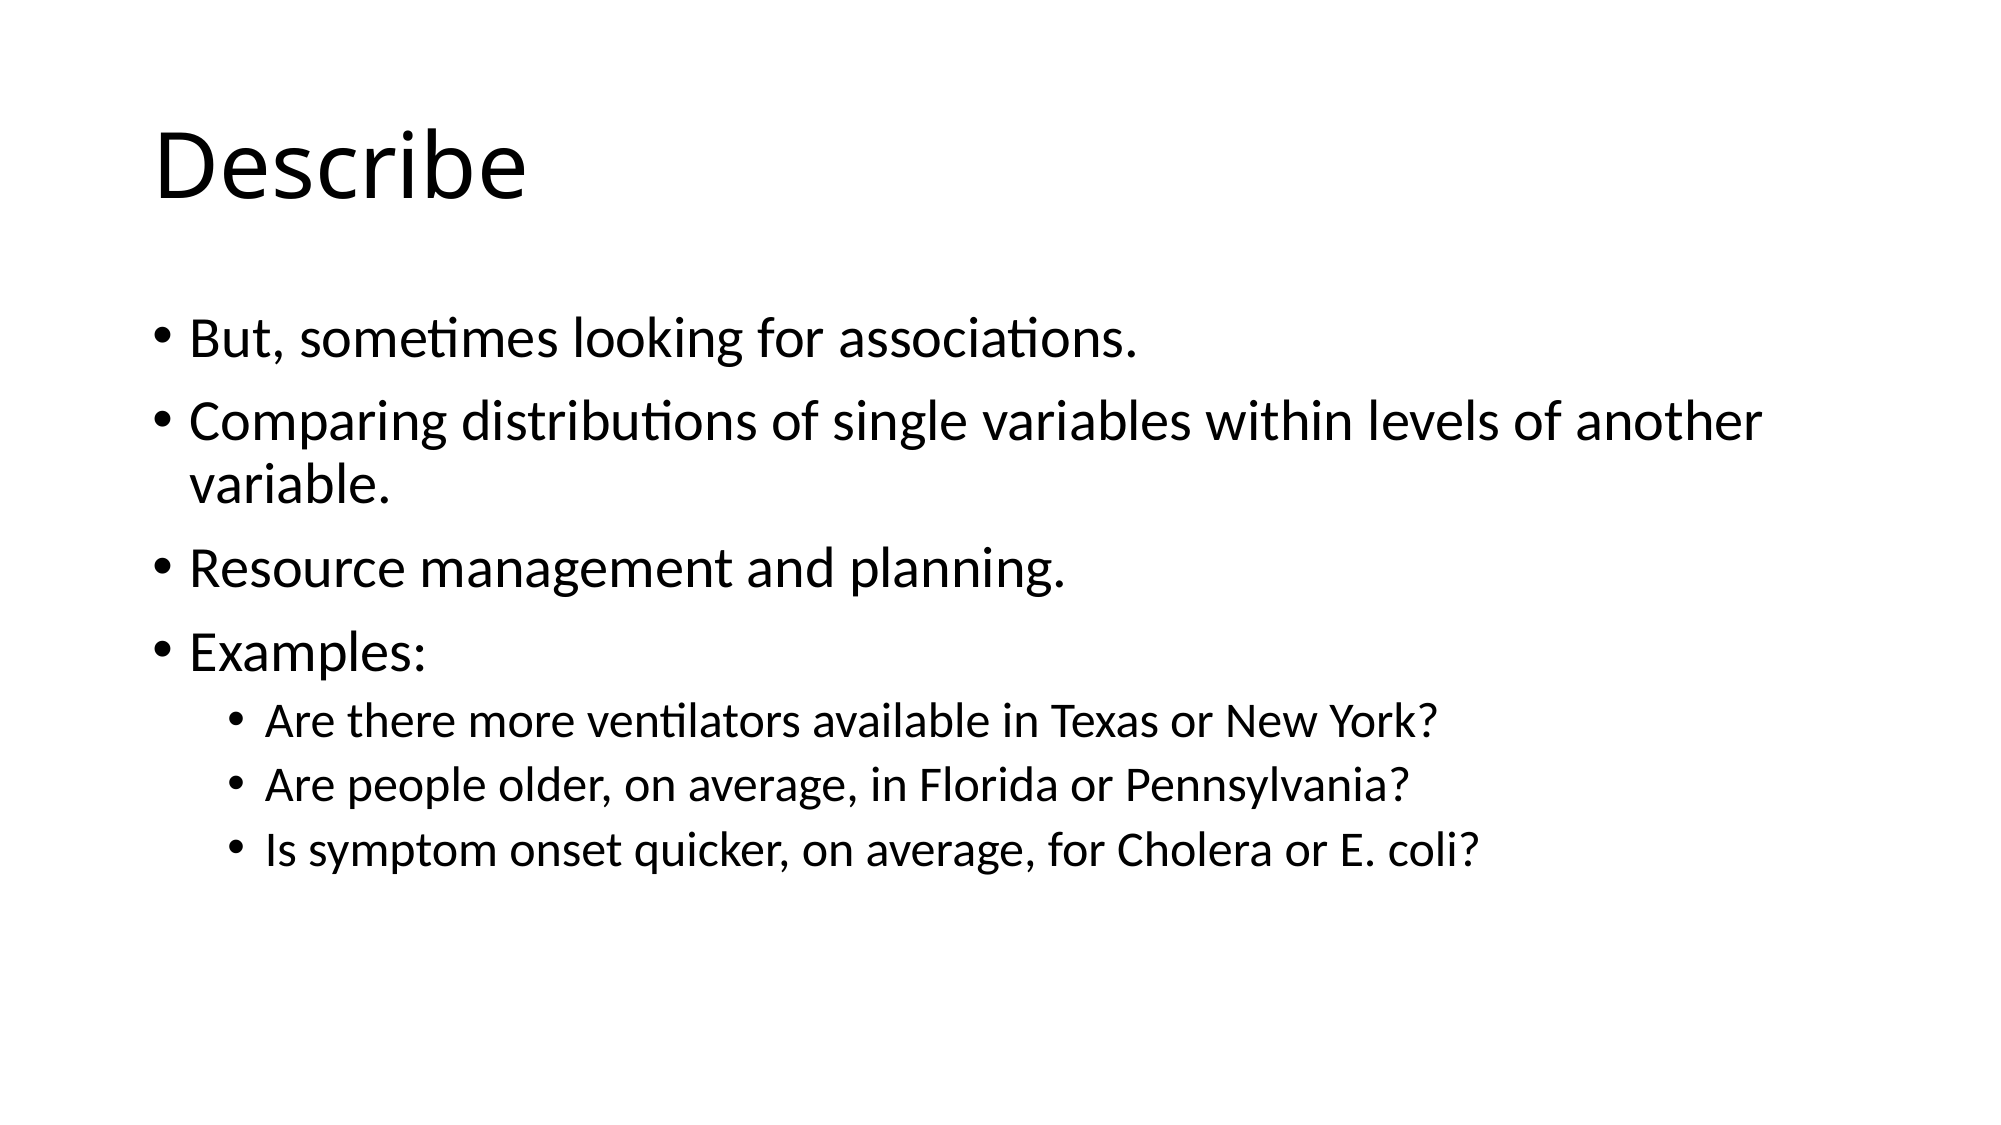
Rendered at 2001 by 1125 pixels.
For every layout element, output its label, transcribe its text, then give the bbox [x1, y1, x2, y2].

list But, sometimes looking for associations. Comparing distributions of single variables within levels of another variable. Resource management and planning. Examples: Are there more ventilators available in Texas or New York? Are people older, on average, in Florida or Pennsylvania? Is symptom onset quicker, on average, for Cholera or E. coli? [137, 299, 1863, 1014]
title Describe [137, 59, 1863, 278]
